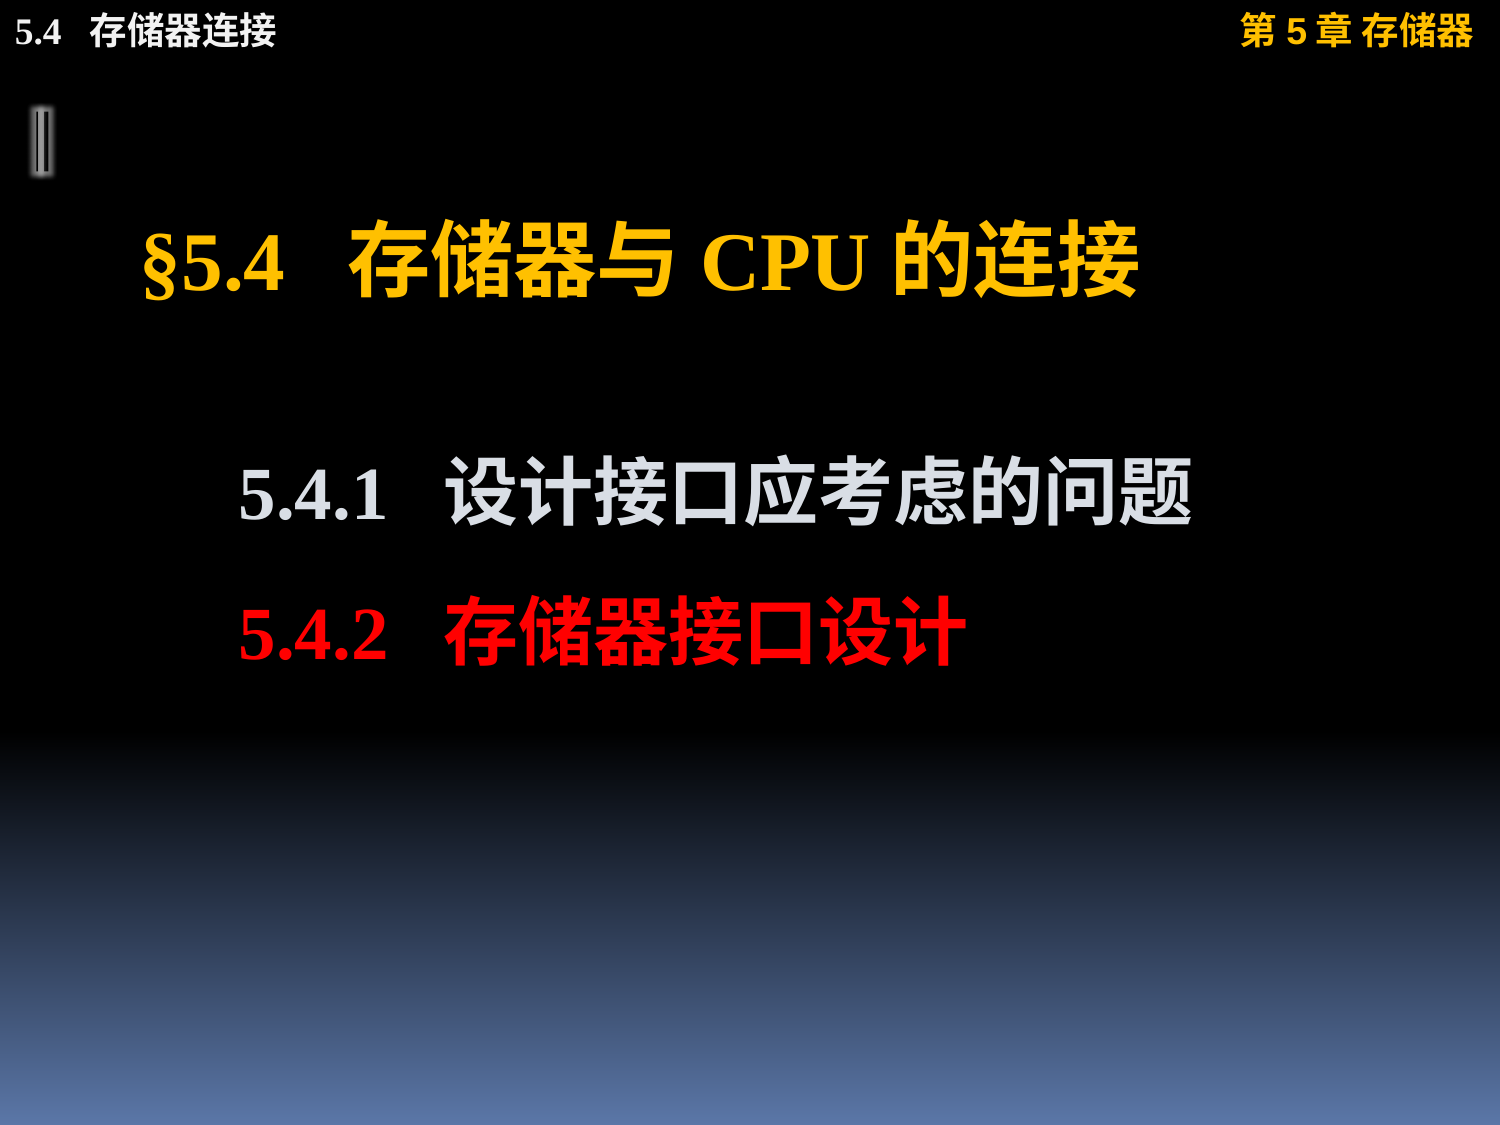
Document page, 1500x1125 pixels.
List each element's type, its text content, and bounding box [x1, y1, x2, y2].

title §5.4 存储器与CPU的连接 [125, 200, 1400, 350]
list 5.4.1 设计接口应考虑的问题 5.4.2 存储器接口设计 [212, 437, 1425, 713]
